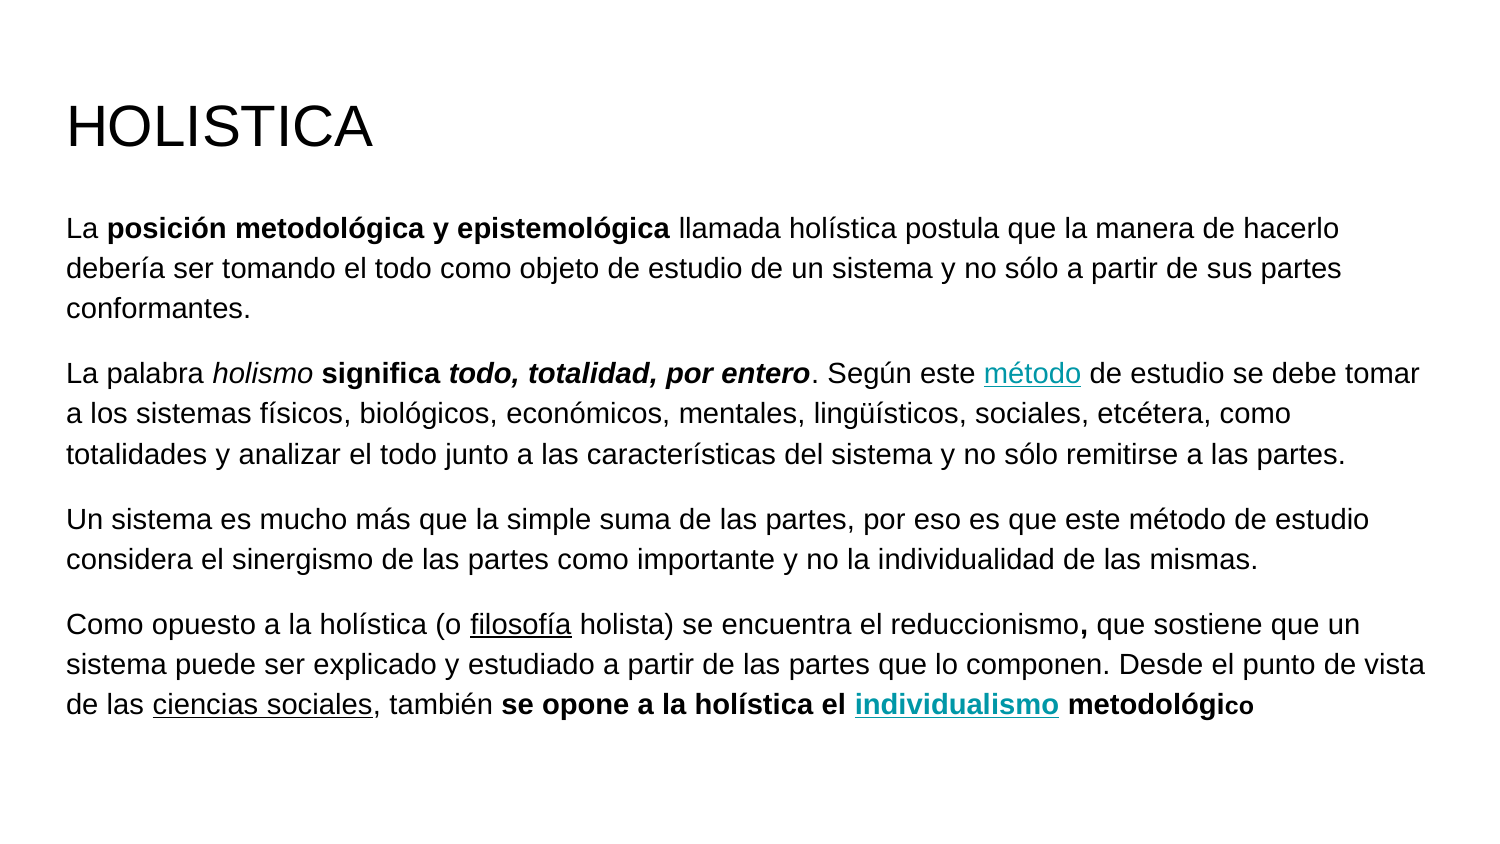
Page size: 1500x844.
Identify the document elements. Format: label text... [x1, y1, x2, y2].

list La posición metodológica y epistemológica llamada holística postula que la manera de hacerlo debería ser tomando el todo como objeto de estudio de un sistema y no sólo a partir de sus partes conformantes. La palabra holismo significa todo, totalidad, por entero. Según este método de estudio se debe tomar a los sistemas físicos, biológicos, económicos, mentales, lingüísticos, sociales, etcétera, como totalidades y analizar el todo junto a las características del sistema y no sólo remitirse a las partes. Un sistema es mucho más que la simple suma de las partes, por eso es que este método de estudio considera el sinergismo de las partes como importante y no la individualidad de las mismas. Como opuesto a la holística (o filosofía holista) se encuentra el reduccionismo, que sostiene que un sistema puede ser explicado y estudiado a partir de las partes que lo componen. Desde el punto de vista de las ciencias sociales, también se opone a la holística el individualismo metodológico Fuente: https://concepto.de/holistica/#ixzz6Hpqi7v4I [51, 189, 1449, 750]
title HOLISTICA [51, 72, 1449, 167]
